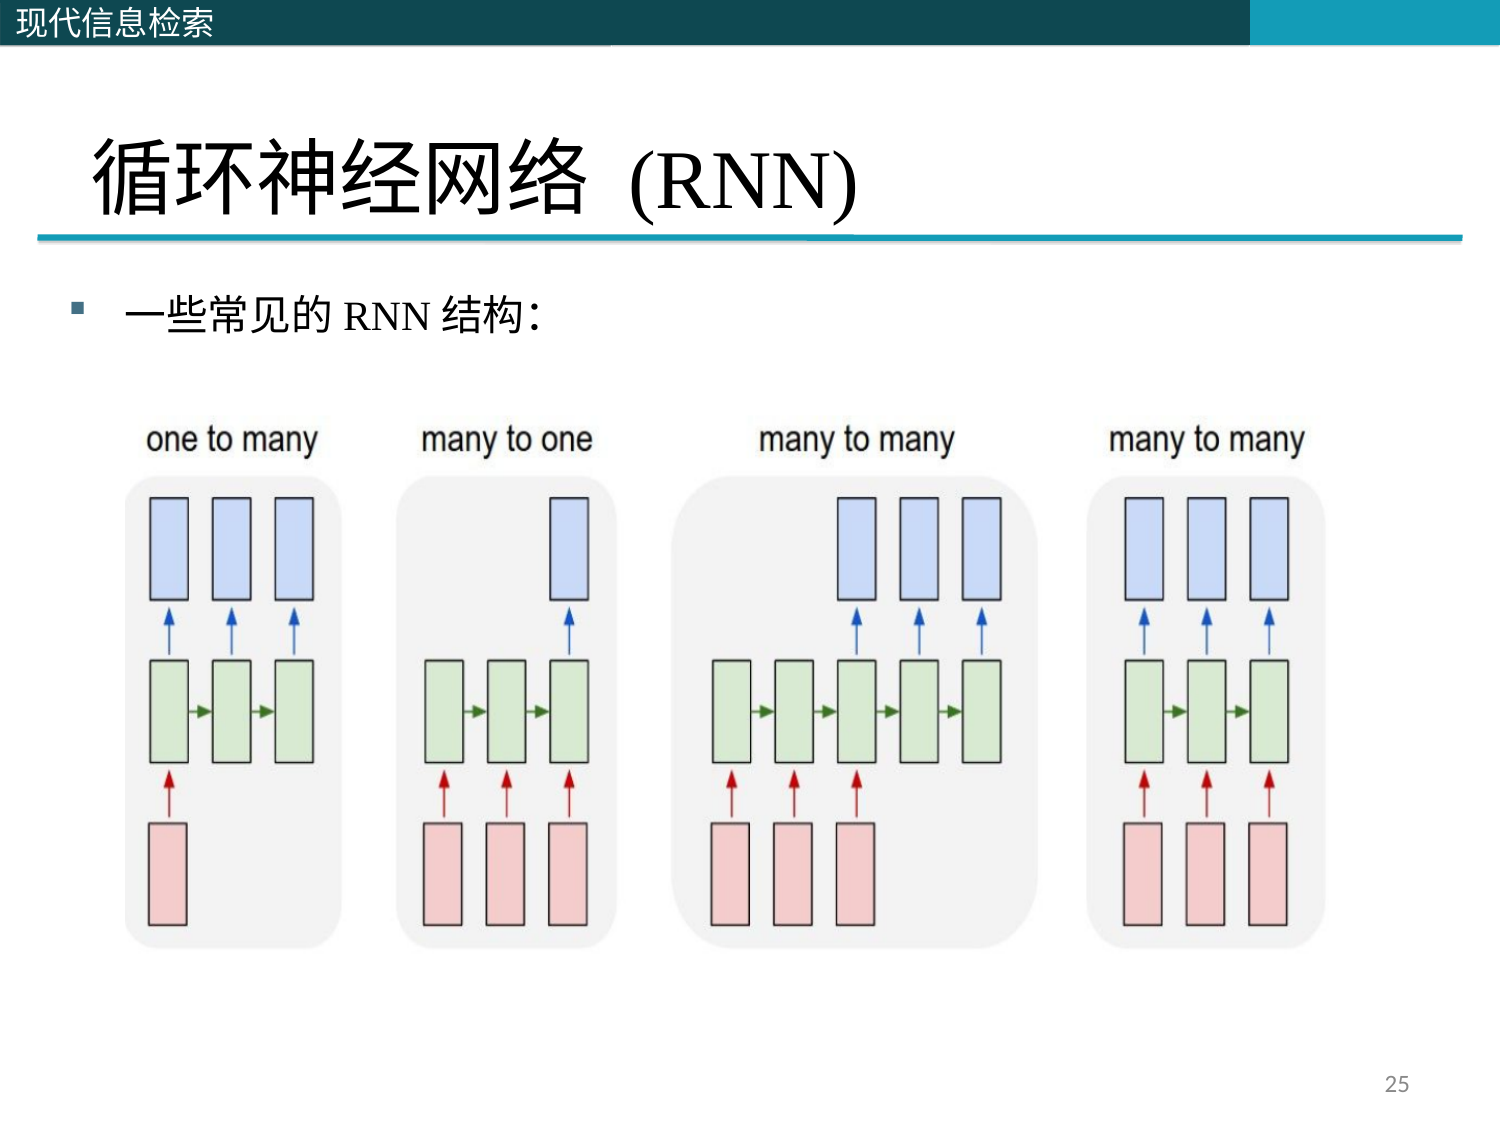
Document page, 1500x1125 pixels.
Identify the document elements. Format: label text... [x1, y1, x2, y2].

list 一些常见的RNN结构： [52, 278, 1329, 1012]
picture [124, 408, 1330, 977]
slide_number 25 [1074, 1062, 1425, 1103]
title 循环神经网络 (RNN) [74, 44, 1426, 233]
